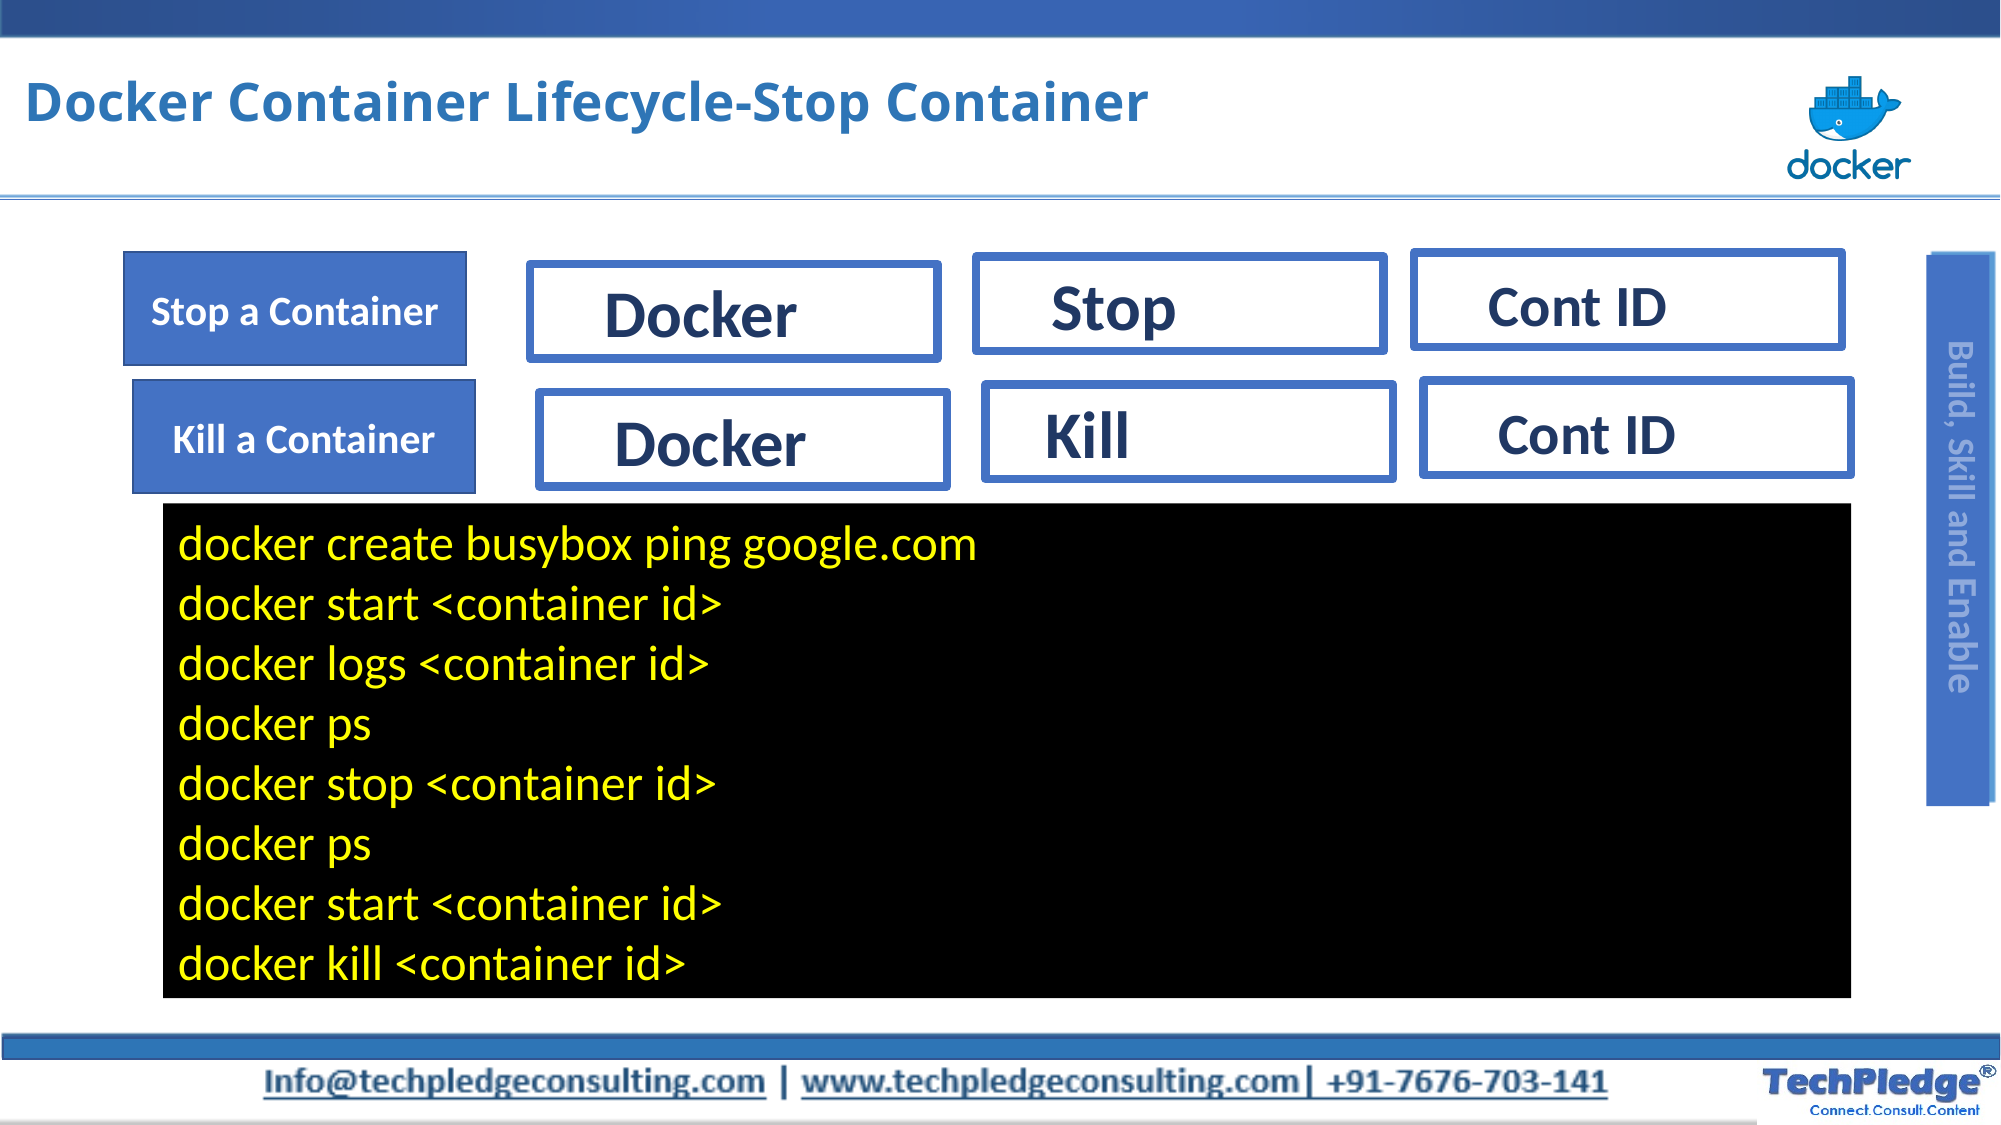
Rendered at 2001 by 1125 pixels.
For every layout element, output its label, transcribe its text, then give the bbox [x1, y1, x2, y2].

text_box docker create busybox ping google.com docker start <container id> docker logs <container id> docker ps docker stop <container id> docker ps docker start <container id> docker kill <container id> [163, 503, 1852, 999]
text_box Cont ID [1423, 380, 1852, 476]
text_box Docker [539, 391, 947, 487]
text_box Kill [985, 384, 1393, 480]
text_box Cont ID [1414, 252, 1842, 348]
text_box Stop a Container [123, 251, 467, 366]
text_box Docker [530, 263, 938, 359]
picture [0, 0, 2001, 1125]
text_box Docker Container Lifecycle-Stop Container [0, 47, 1175, 161]
text_box Stop [976, 256, 1384, 352]
text_box Kill a Container [132, 379, 476, 494]
